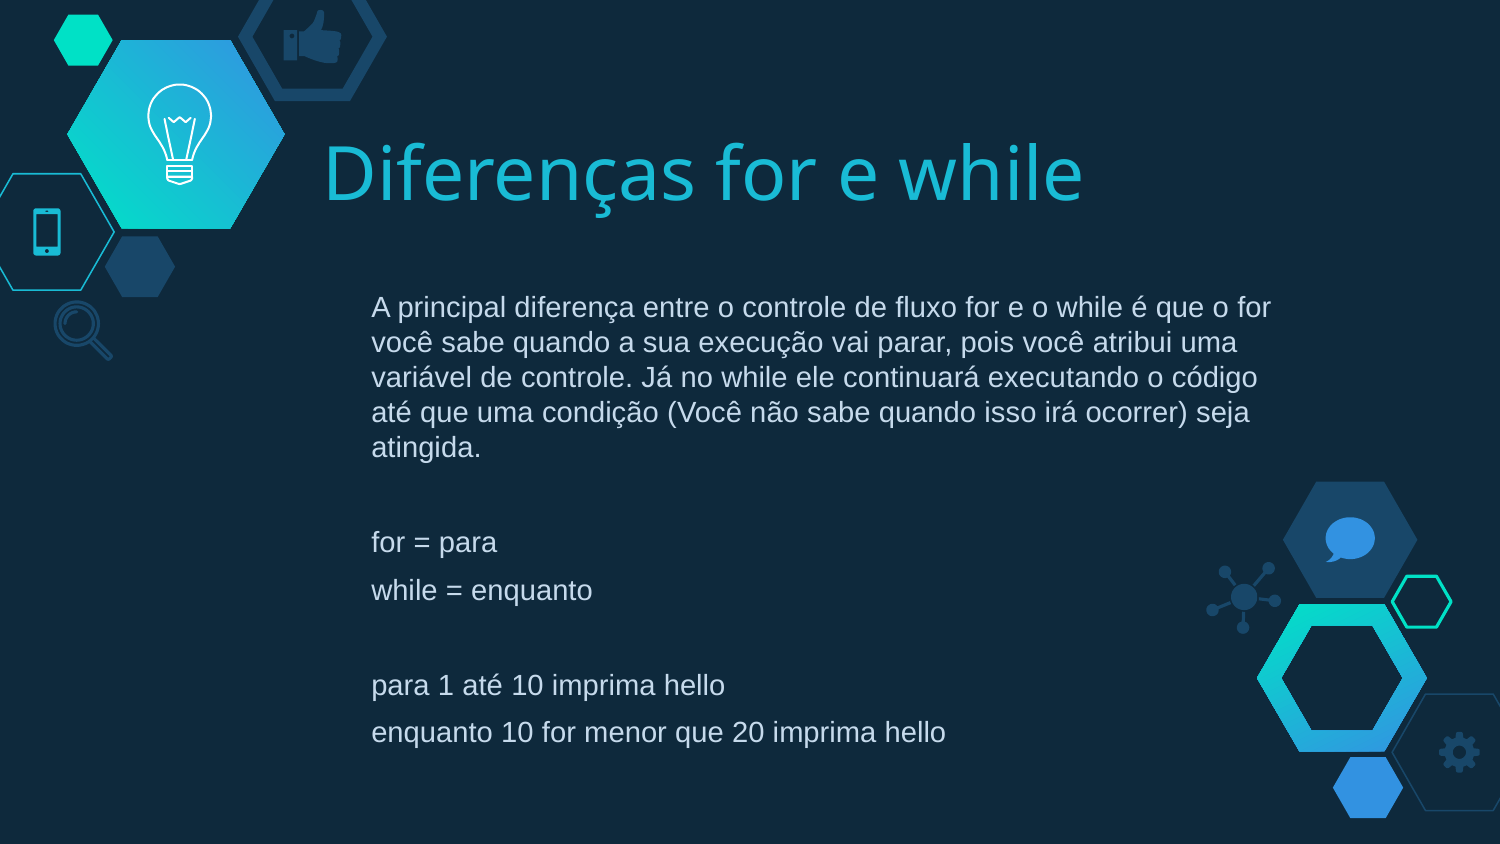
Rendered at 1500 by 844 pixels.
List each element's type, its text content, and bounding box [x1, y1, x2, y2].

subtitle A principal diferença entre o controle de fluxo for e o while é que o for você sabe quando a sua execução vai parar, pois você atribui uma variável de controle. Já no while ele continuará executando o código até que uma condição (Você não sabe quando isso irá ocorrer) seja atingida. for = para while = enquanto para 1 até 10 imprima hello enquanto 10 for menor que 20 imprima hello [356, 238, 1291, 761]
title Diferenças for e while [307, 110, 1386, 217]
